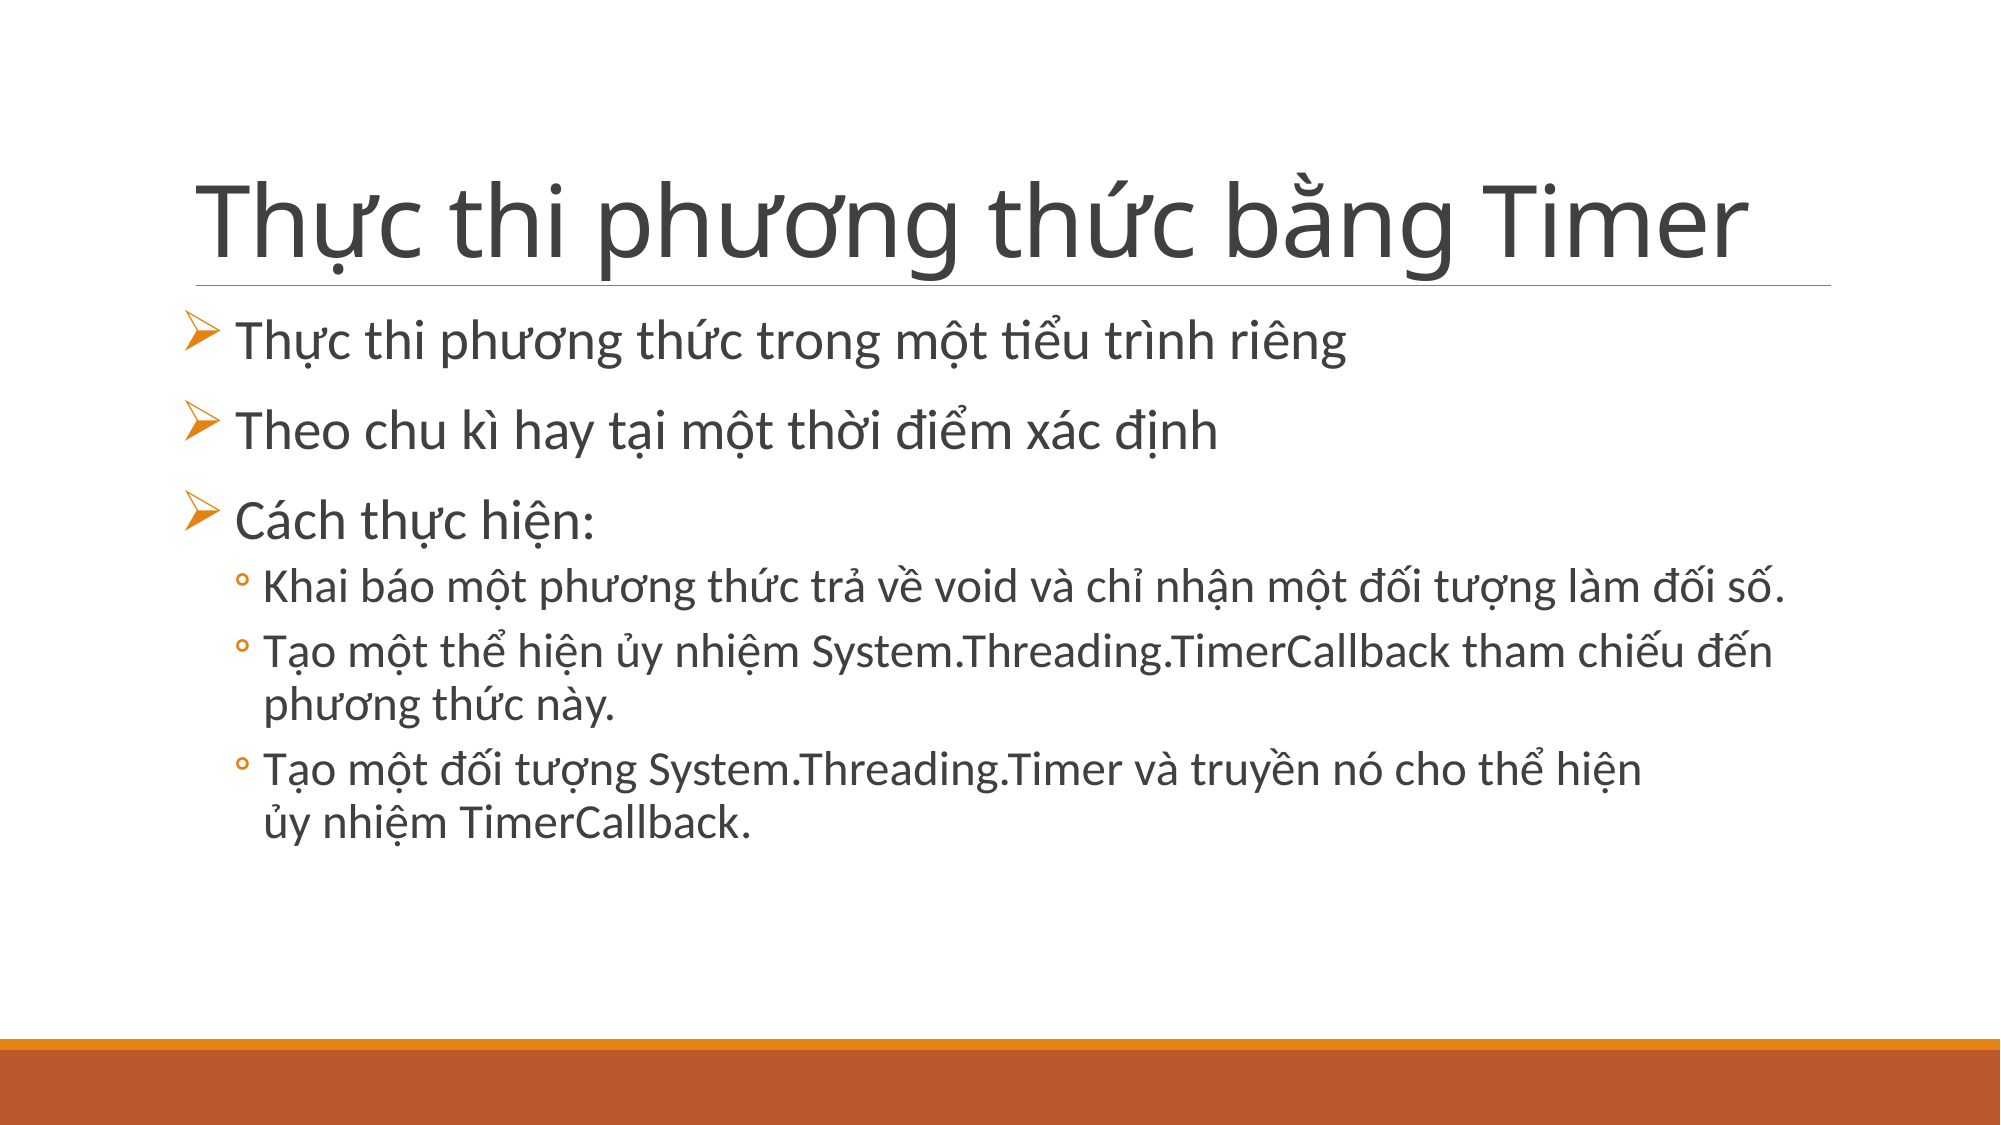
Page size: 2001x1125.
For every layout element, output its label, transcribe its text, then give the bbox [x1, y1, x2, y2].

list Thực thi phương thức trong một tiểu trình riêng Theo chu kì hay tại một thời điểm xác định Cách thực hiện: Khai báo một phương thức trả về void và chỉ nhận một đối tượng làm đối số. Tạo một thể hiện ủy nhiệm System.Threading.TimerCallback tham chiếu đến phương thức này. Tạo một đối tượng System.Threading.Timer và truyền nó cho thể hiện ủy nhiệm TimerCallback. [180, 302, 1830, 963]
title Thực thi phương thức bằng Timer [180, 47, 1830, 285]
